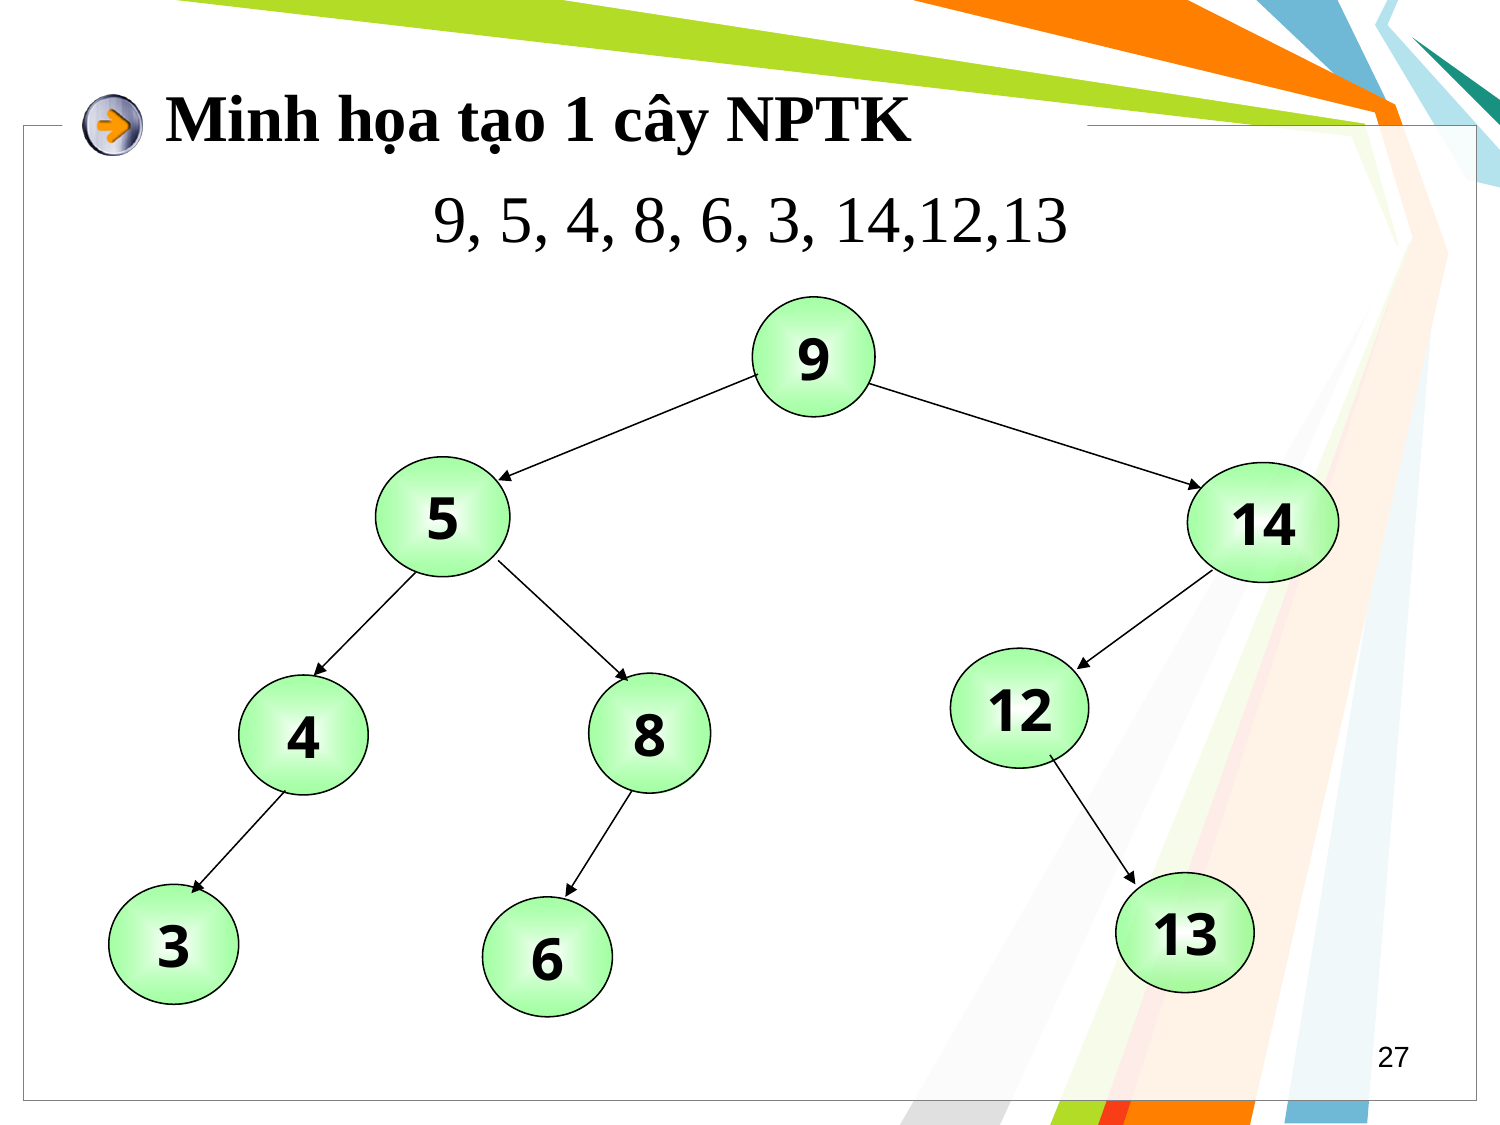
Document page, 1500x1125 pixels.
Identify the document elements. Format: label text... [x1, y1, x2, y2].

text_box 9, 5, 4, 8, 6, 3, 14,12,13 [418, 177, 1244, 234]
text_box [565, 790, 633, 897]
text_box [868, 383, 1202, 491]
picture [82, 94, 143, 156]
slide_number 27 [1074, 1030, 1425, 1081]
text_box 14 [1187, 462, 1339, 583]
text_box [313, 572, 416, 676]
text_box [1049, 754, 1136, 885]
text_box 5 [375, 456, 510, 577]
text_box 4 [238, 675, 369, 795]
text_box 12 [950, 648, 1089, 769]
text_box 6 [482, 896, 613, 1017]
text_box [498, 374, 759, 482]
text_box 8 [588, 673, 711, 794]
title Minh họa tạo 1 cây NPTK [150, 62, 1184, 168]
text_box 9 [752, 296, 876, 417]
text_box [1076, 569, 1213, 670]
text_box [498, 560, 629, 681]
text_box 13 [1115, 872, 1255, 993]
text_box [191, 790, 286, 894]
text_box 3 [108, 884, 239, 1005]
